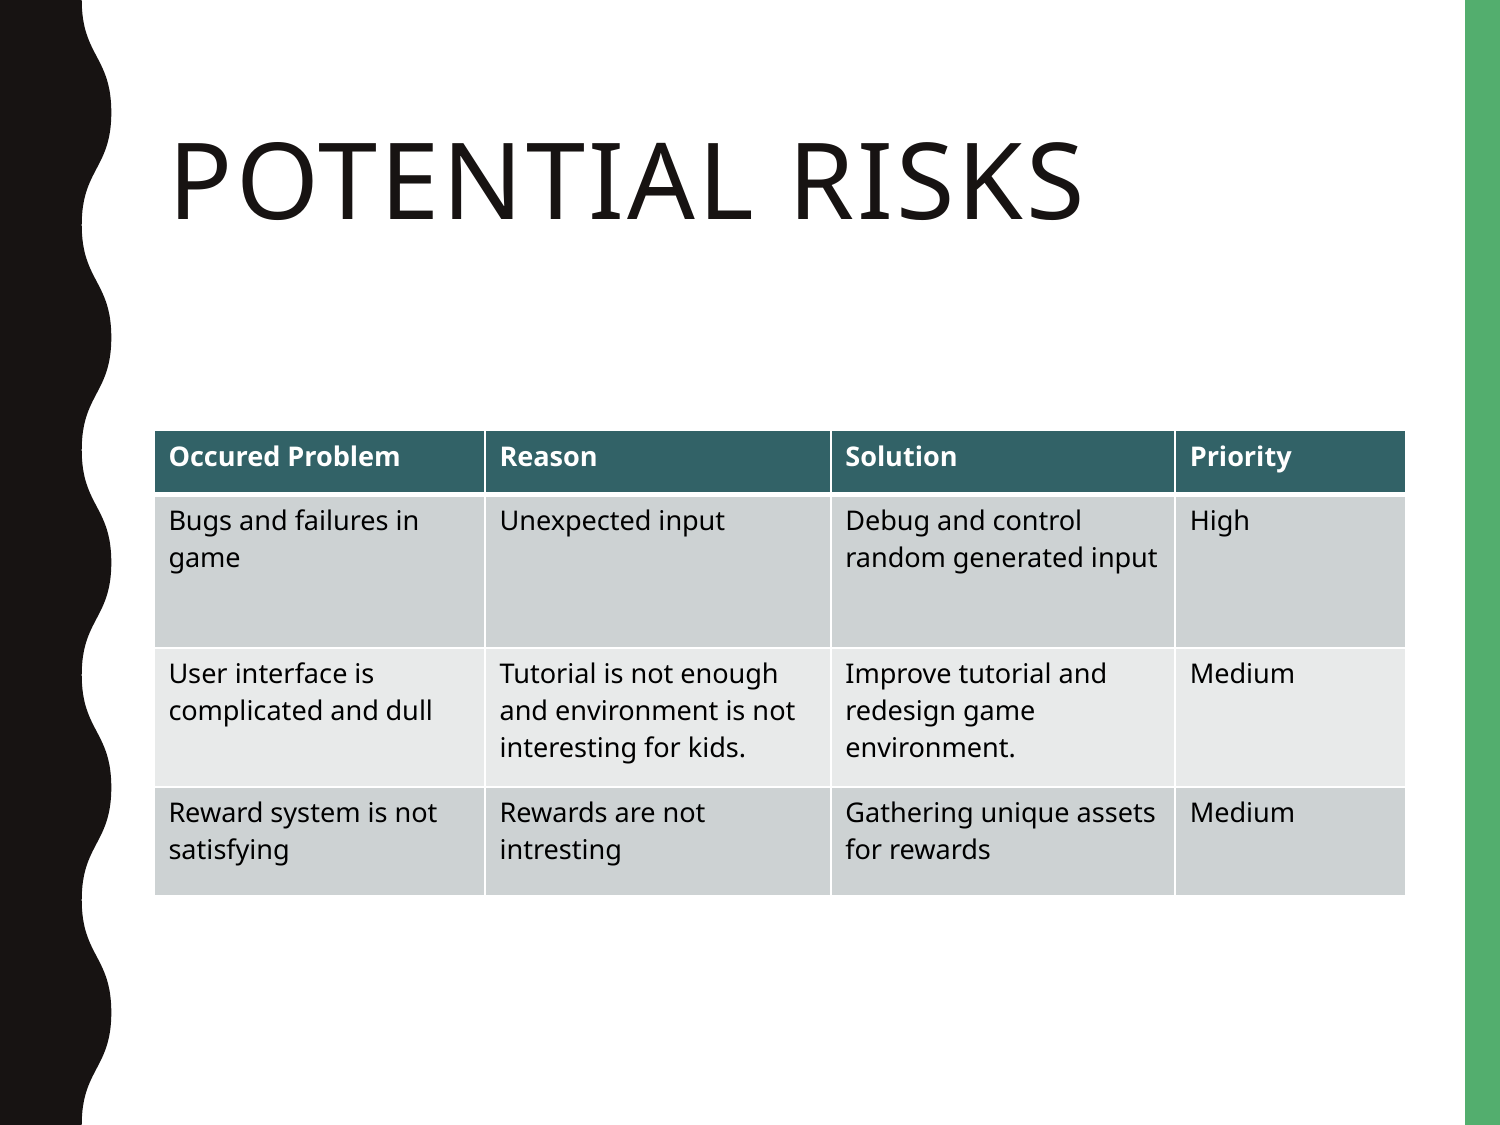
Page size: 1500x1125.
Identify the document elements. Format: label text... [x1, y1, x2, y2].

table_cell Gathering unique assets for rewards [832, 788, 1174, 895]
table_cell Bugs and failures in game [155, 497, 484, 647]
table_header Solution [832, 431, 1174, 492]
table_header Occured Problem [155, 431, 484, 492]
table_cell Improve tutorial and redesign game environment. [832, 649, 1174, 786]
table_cell Unexpected input [486, 497, 830, 647]
table_cell Rewards are not intresting [486, 788, 830, 895]
table_header Priority [1176, 431, 1405, 492]
table_header Reason [486, 431, 830, 492]
table_cell User interface is complicated and dull [155, 649, 484, 786]
table_cell Tutorial is not enough and environment is not interesting for kids. [486, 649, 830, 786]
table_cell Debug and control random generated input [832, 497, 1174, 647]
title PotentIal RIsks [154, 62, 1407, 308]
table_cell Reward system is not satisfying [155, 788, 484, 895]
table_cell High [1176, 497, 1405, 647]
table_cell Medium [1176, 649, 1405, 786]
table_cell Medium [1176, 788, 1405, 895]
